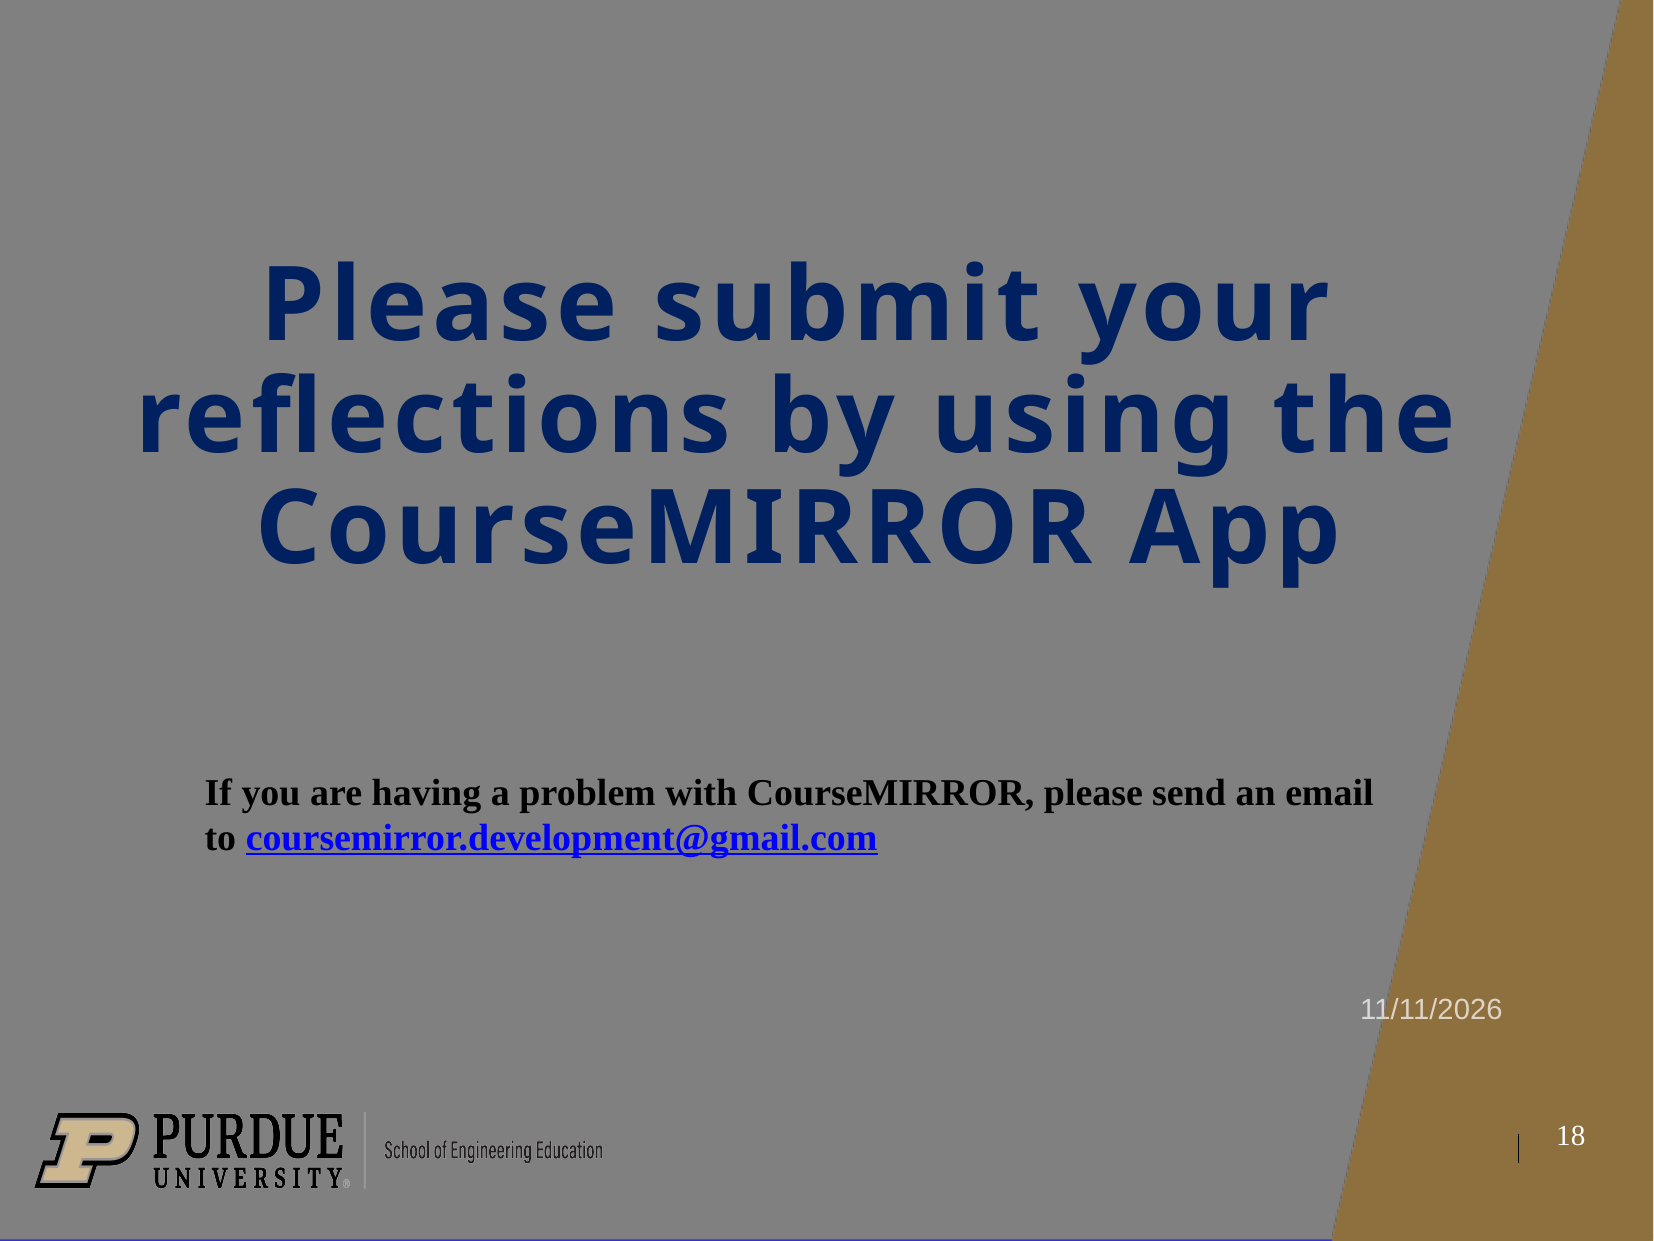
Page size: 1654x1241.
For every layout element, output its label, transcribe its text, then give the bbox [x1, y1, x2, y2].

slide_number 18 [1519, 1117, 1586, 1185]
text_box Please submit your reflections by using the CourseMIRROR App [82, 251, 1516, 587]
picture [34, 1109, 621, 1193]
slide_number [1360, 996, 1516, 1041]
text_box If you are having a problem with CourseMIRROR, please send an email to coursemirror.development@gmail.com [189, 759, 1430, 866]
